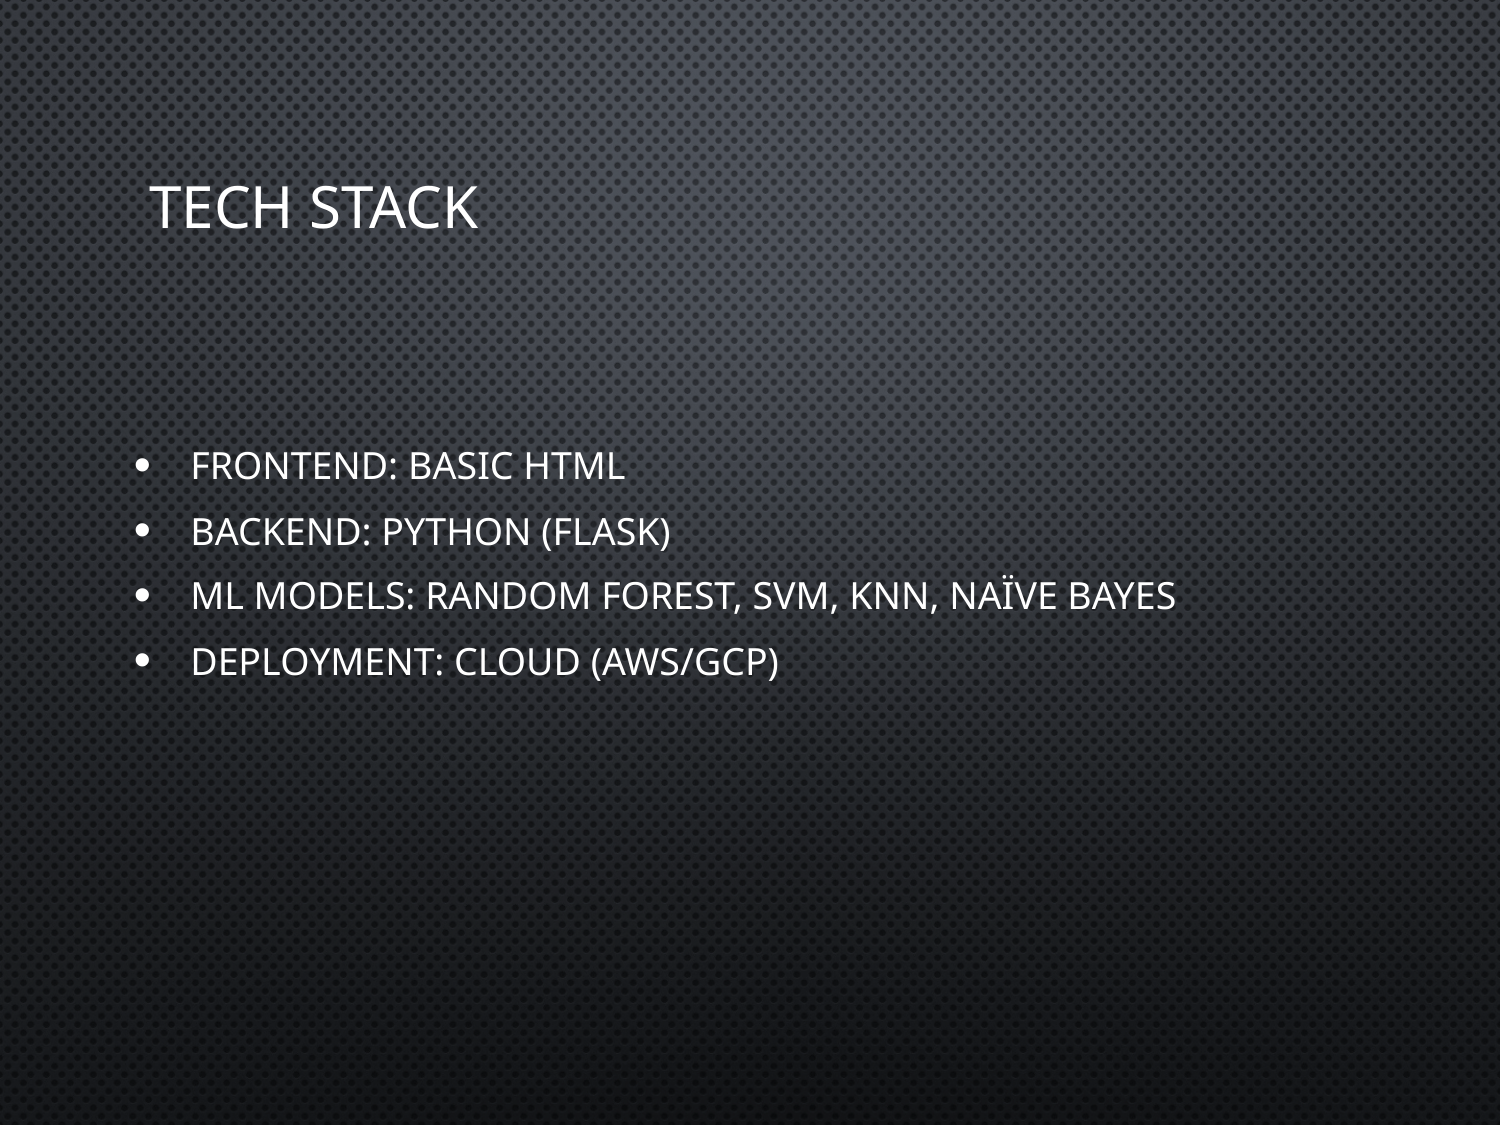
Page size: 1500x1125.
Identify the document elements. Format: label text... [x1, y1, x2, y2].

title Tech Stack [134, 97, 1367, 314]
list Frontend: BASIC HTML Backend: Python (Flask) ML Models: Random Forest, SVM, KNN, NAÏVE BAYES Deployment: Cloud (AWS/GCP) [118, 231, 1352, 894]
